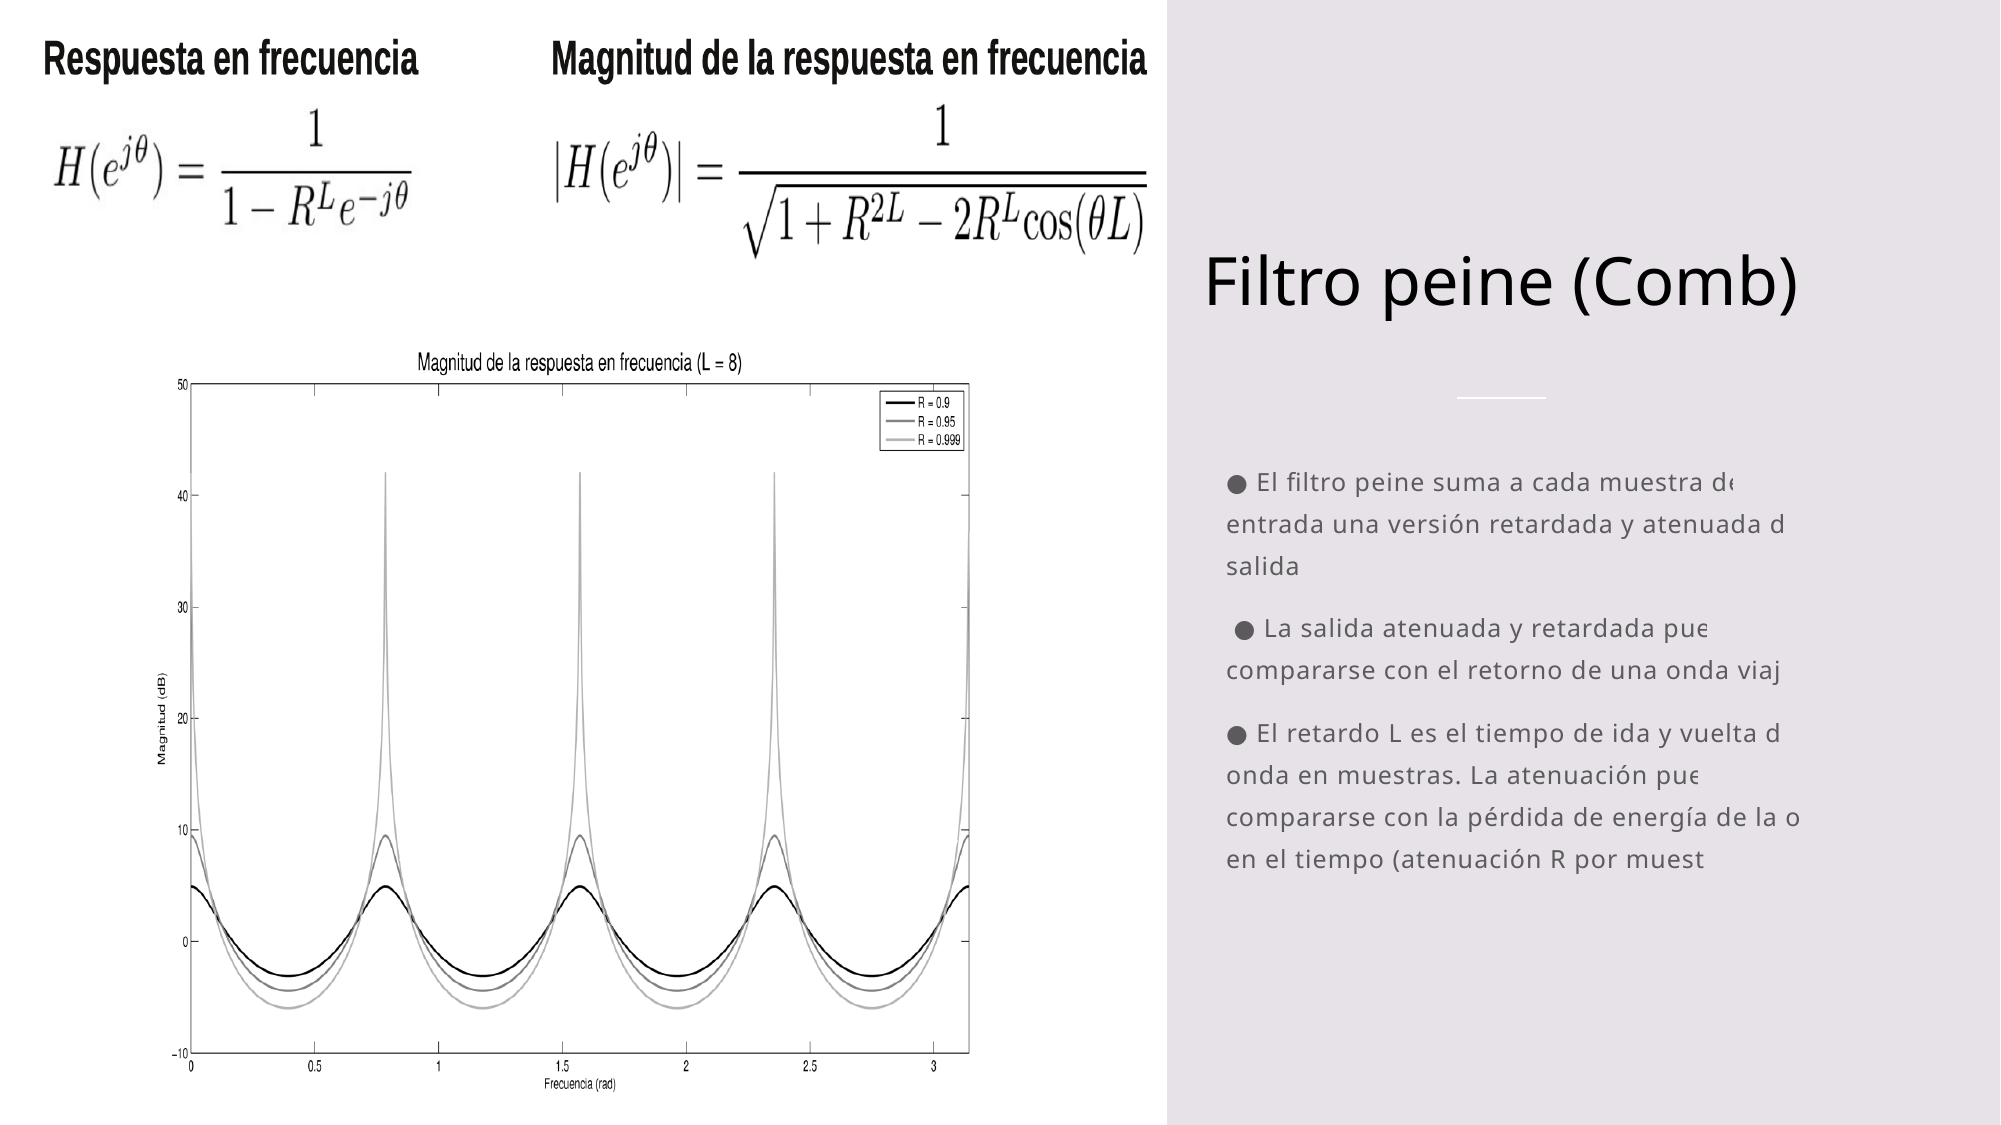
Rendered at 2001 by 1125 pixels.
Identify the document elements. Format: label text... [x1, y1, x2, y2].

list ● El filtro peine suma a cada muestra de la entrada una versión retardada y atenuada de la salida. ● La salida atenuada y retardada puede compararse con el retorno de una onda viajera. ● El retardo L es el tiempo de ida y vuelta de la onda en muestras. La atenuación puede compararse con la pérdida de energía de la onda en el tiempo (atenuación R por muestra). [1211, 447, 1881, 923]
title Filtro peine (Comb) [1167, 87, 1836, 327]
picture [0, 0, 1167, 1125]
text_box [1167, 0, 2000, 1125]
